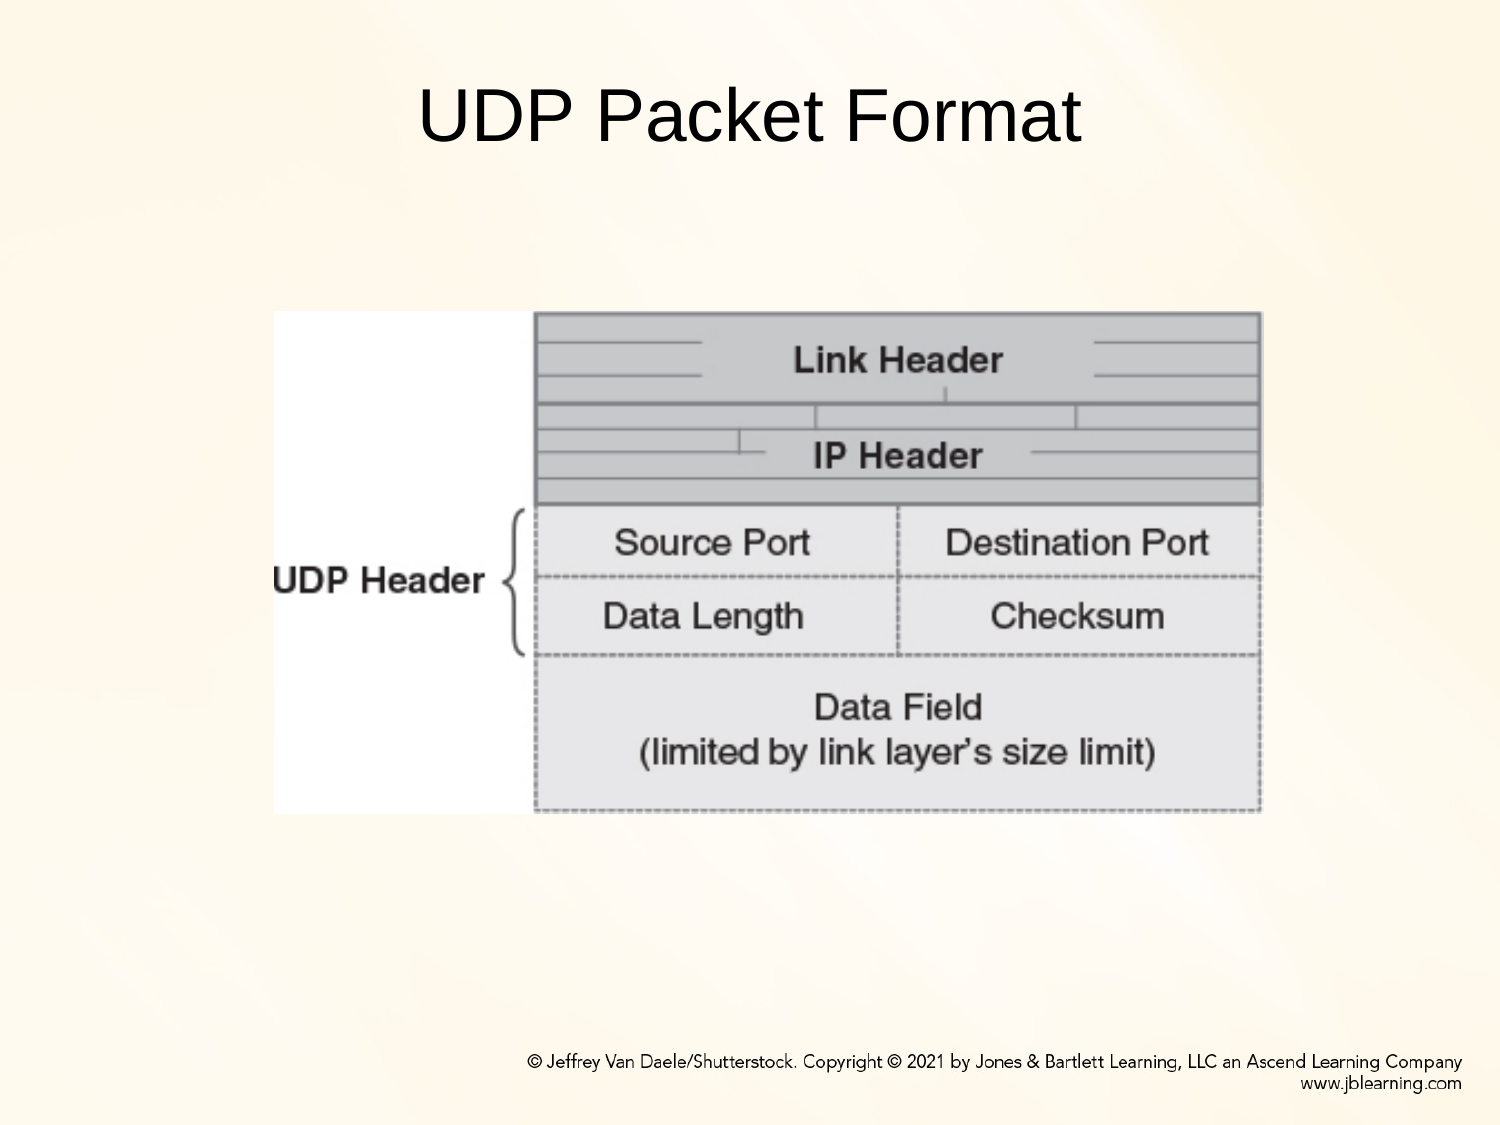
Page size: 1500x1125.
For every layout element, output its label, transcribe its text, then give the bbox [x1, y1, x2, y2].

picture [0, 0, 1500, 1125]
title UDP Packet Format [75, 45, 1425, 179]
